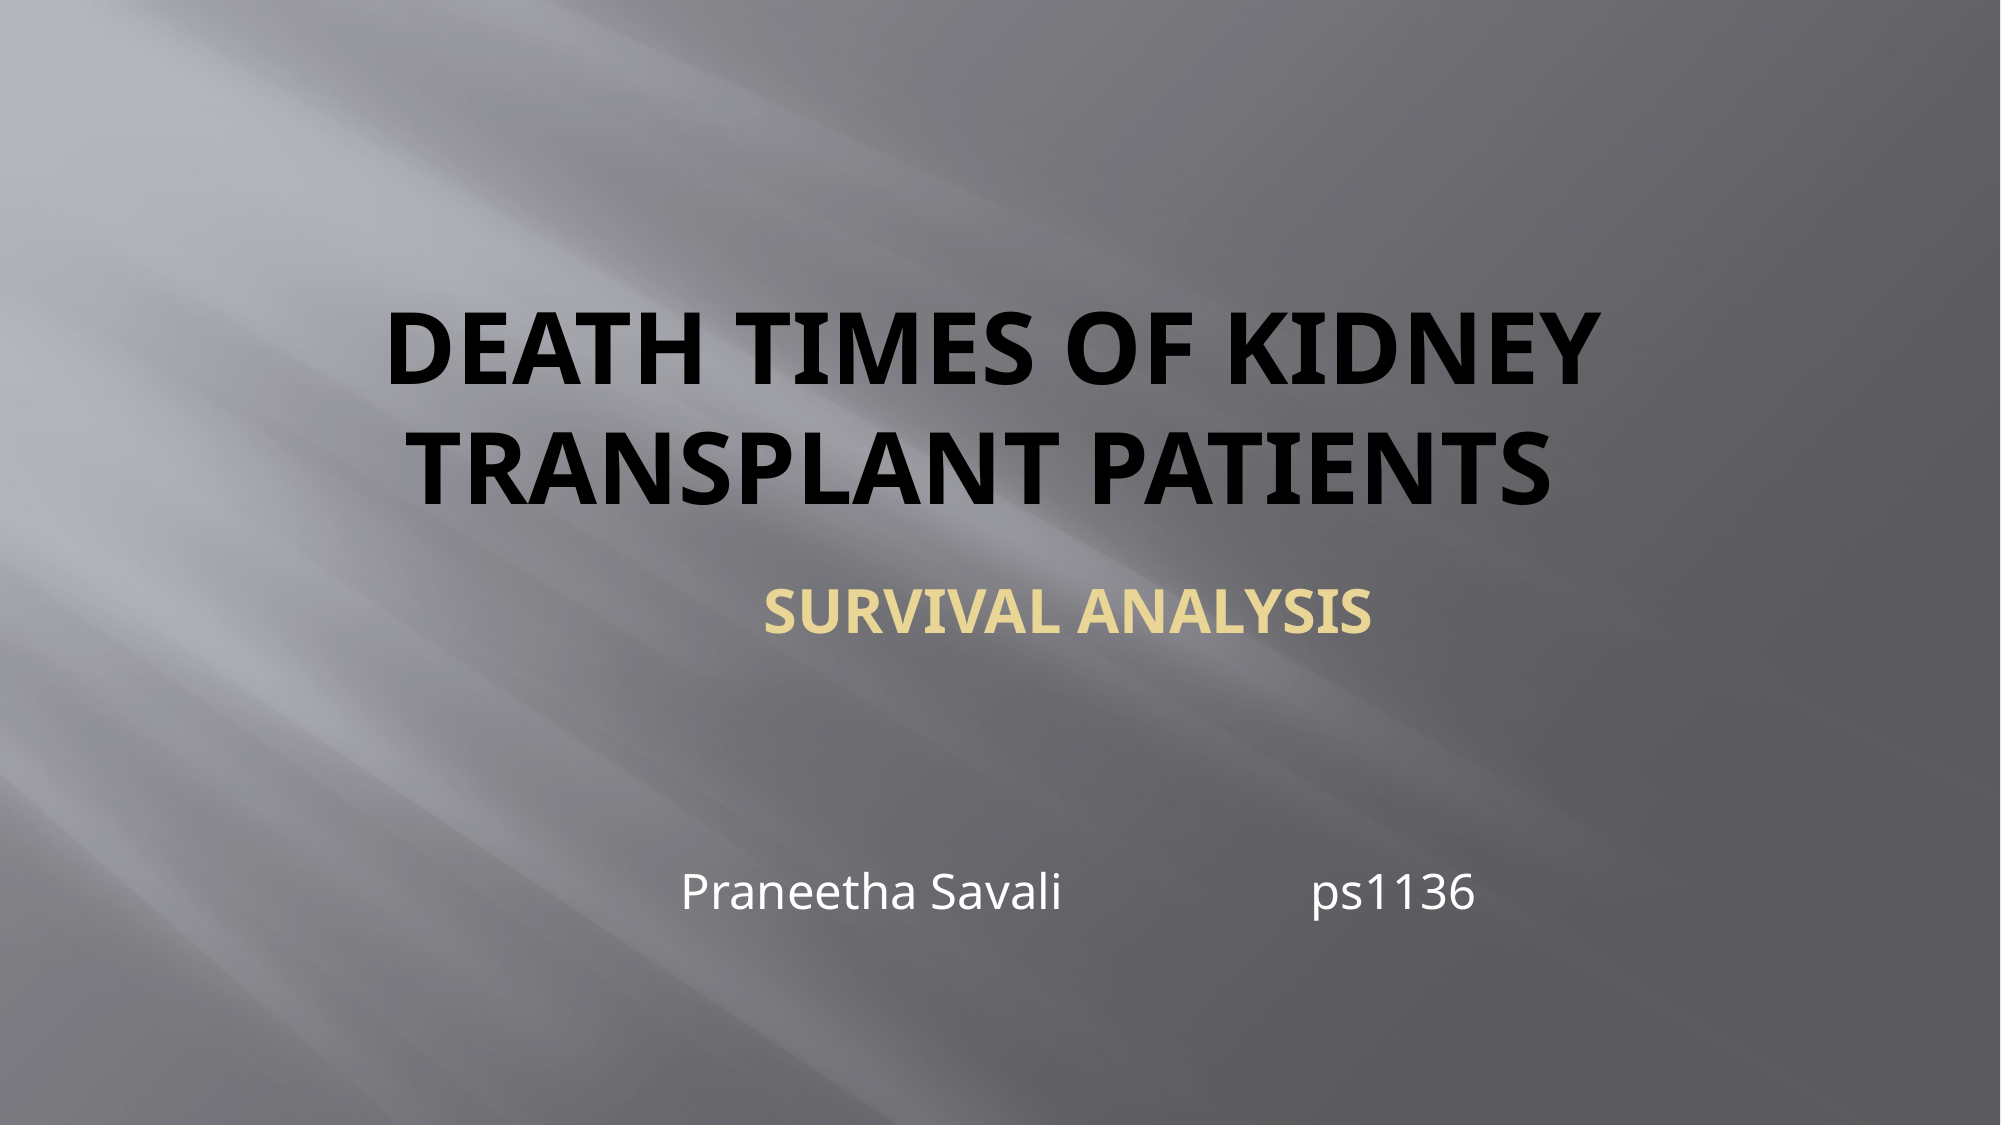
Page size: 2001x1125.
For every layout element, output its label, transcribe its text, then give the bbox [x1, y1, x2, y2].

subtitle Survival Analysis Praneetha Savali ps1136 [315, 564, 1716, 943]
title Death Times of Kidney Transplant Patients [92, 224, 1893, 525]
